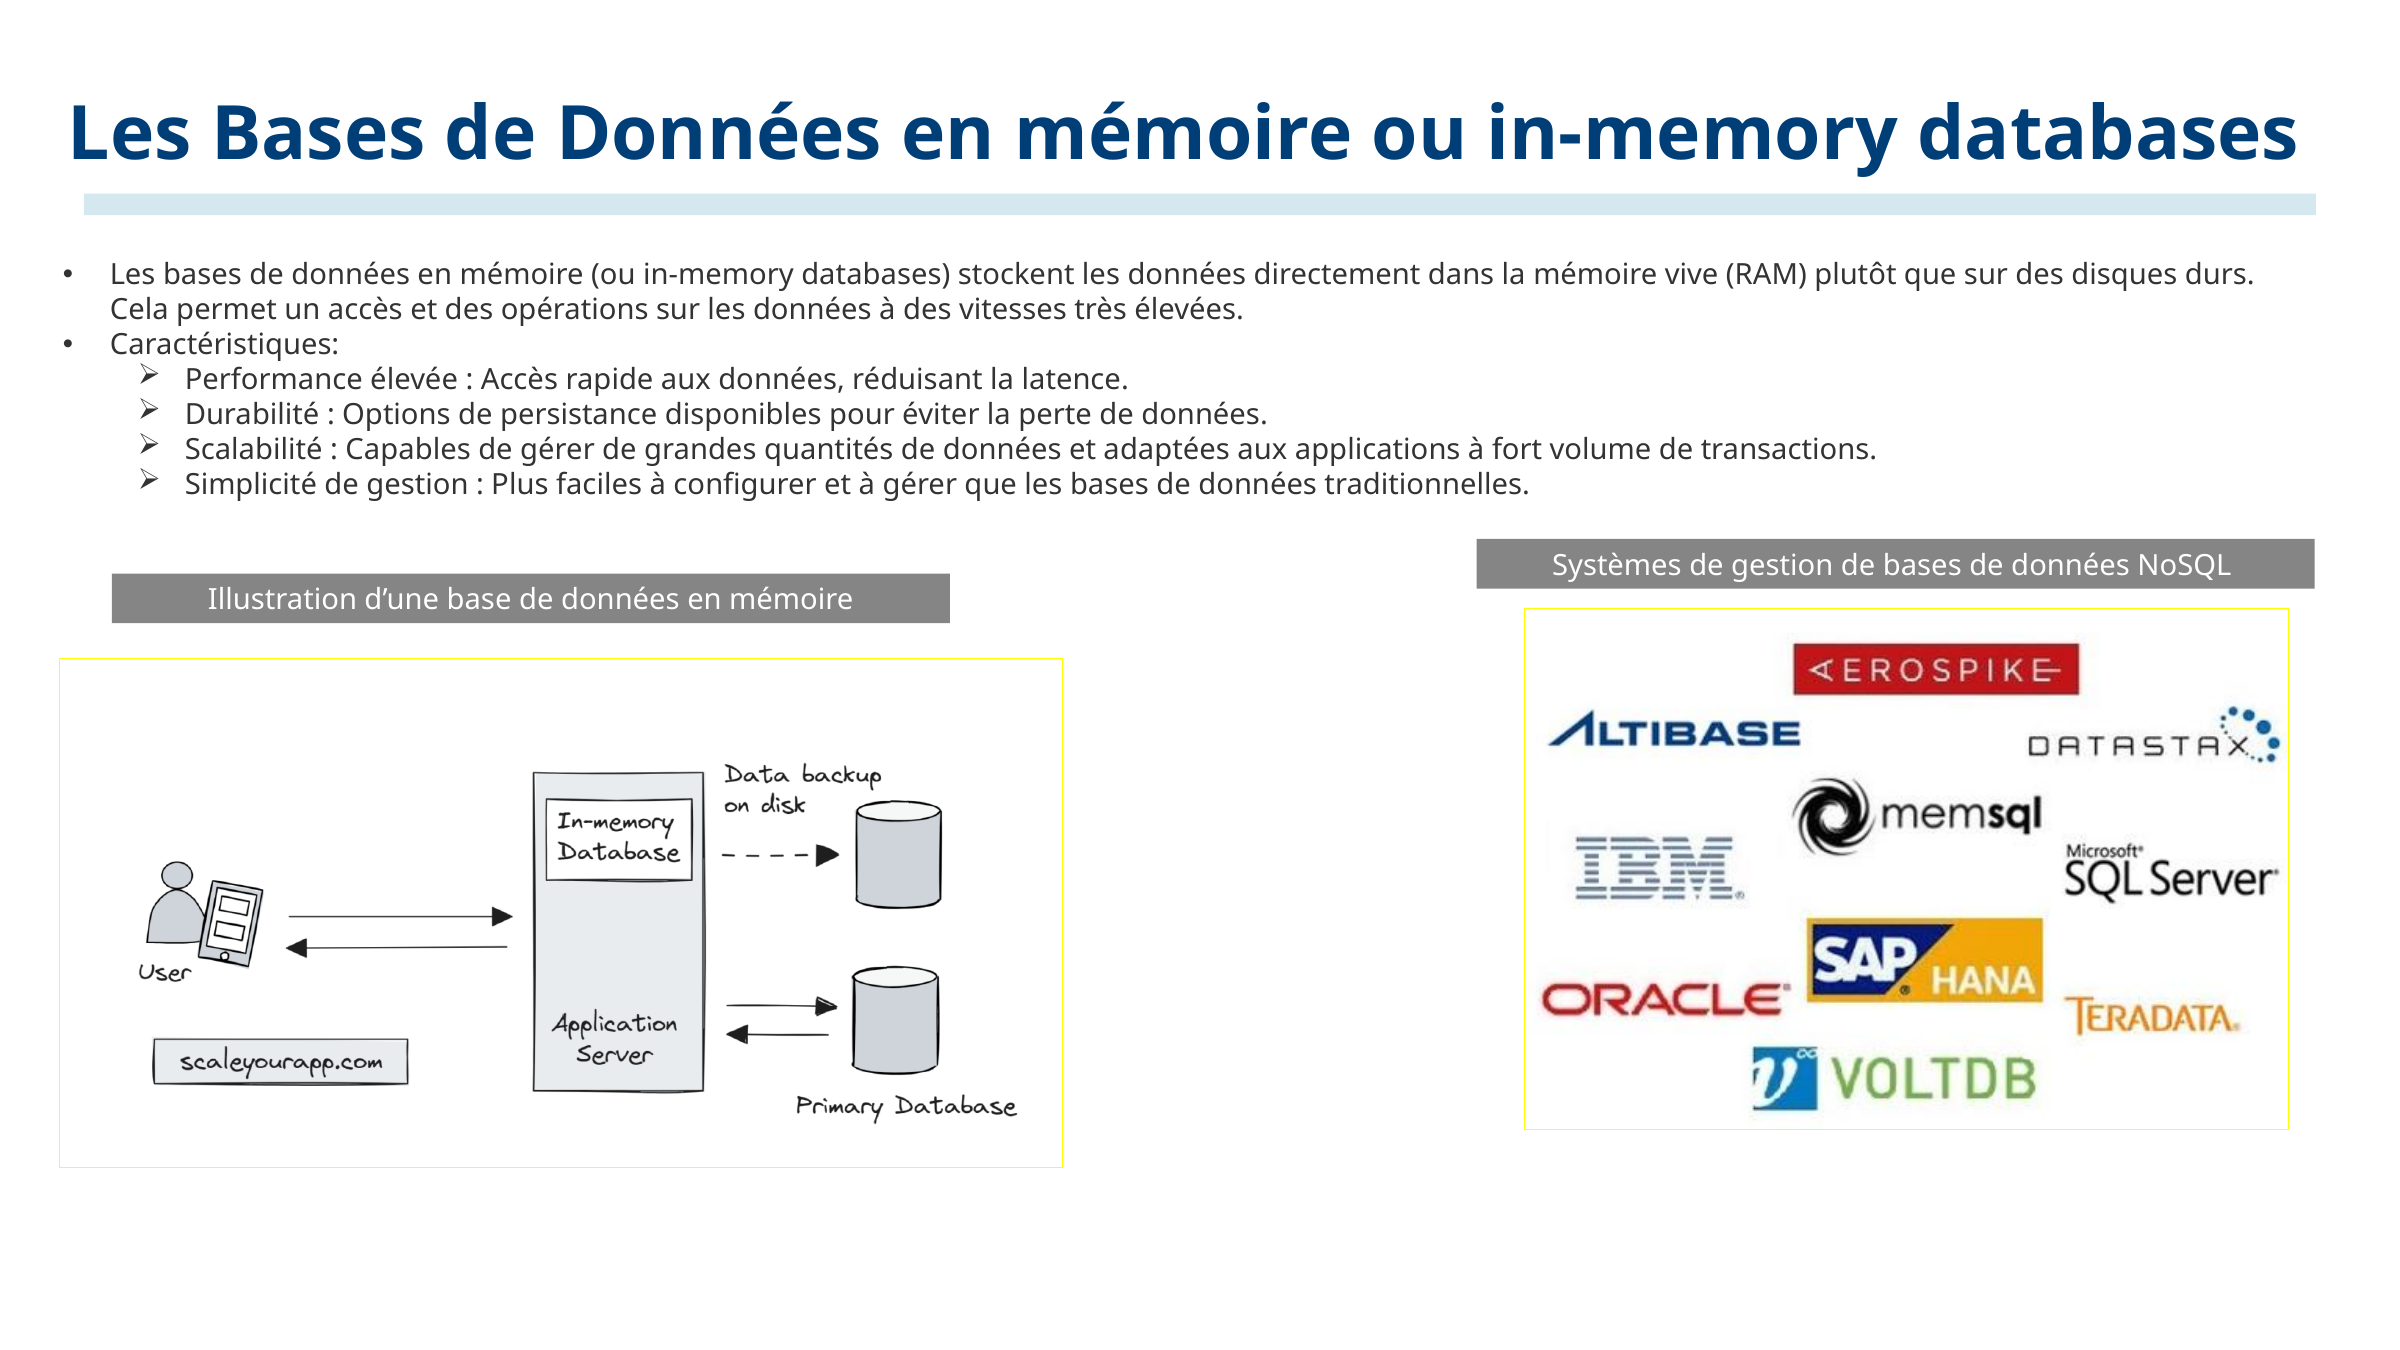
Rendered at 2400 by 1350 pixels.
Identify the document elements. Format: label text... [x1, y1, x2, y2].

text_box Illustration d’une base de données en mémoire [111, 573, 950, 624]
text_box Systèmes de gestion de bases de données NoSQL [1476, 538, 2315, 589]
picture [59, 658, 1063, 1168]
title Les Bases de Données en mémoire ou in-memory databases [48, 68, 2356, 175]
text_box Les bases de données en mémoire (ou in-memory databases) stockent les données directement dans la mémoire vive (RAM) plutôt que sur des disques durs. Cela permet un accès et des opérations sur les données à des vitesses très élevées. Caractéristiques: Performance élevée : Accès rapide aux données, réduisant la latence. Durabilité : Options de persistance disponibles pour éviter la perte de données. Scalabilité : Capables de gérer de grandes quantités de données et adaptées aux applications à fort volume de transactions. Simplicité de gestion : Plus faciles à configurer et à gérer que les bases de données traditionnelles. [48, 248, 2324, 508]
picture [1524, 608, 2289, 1130]
